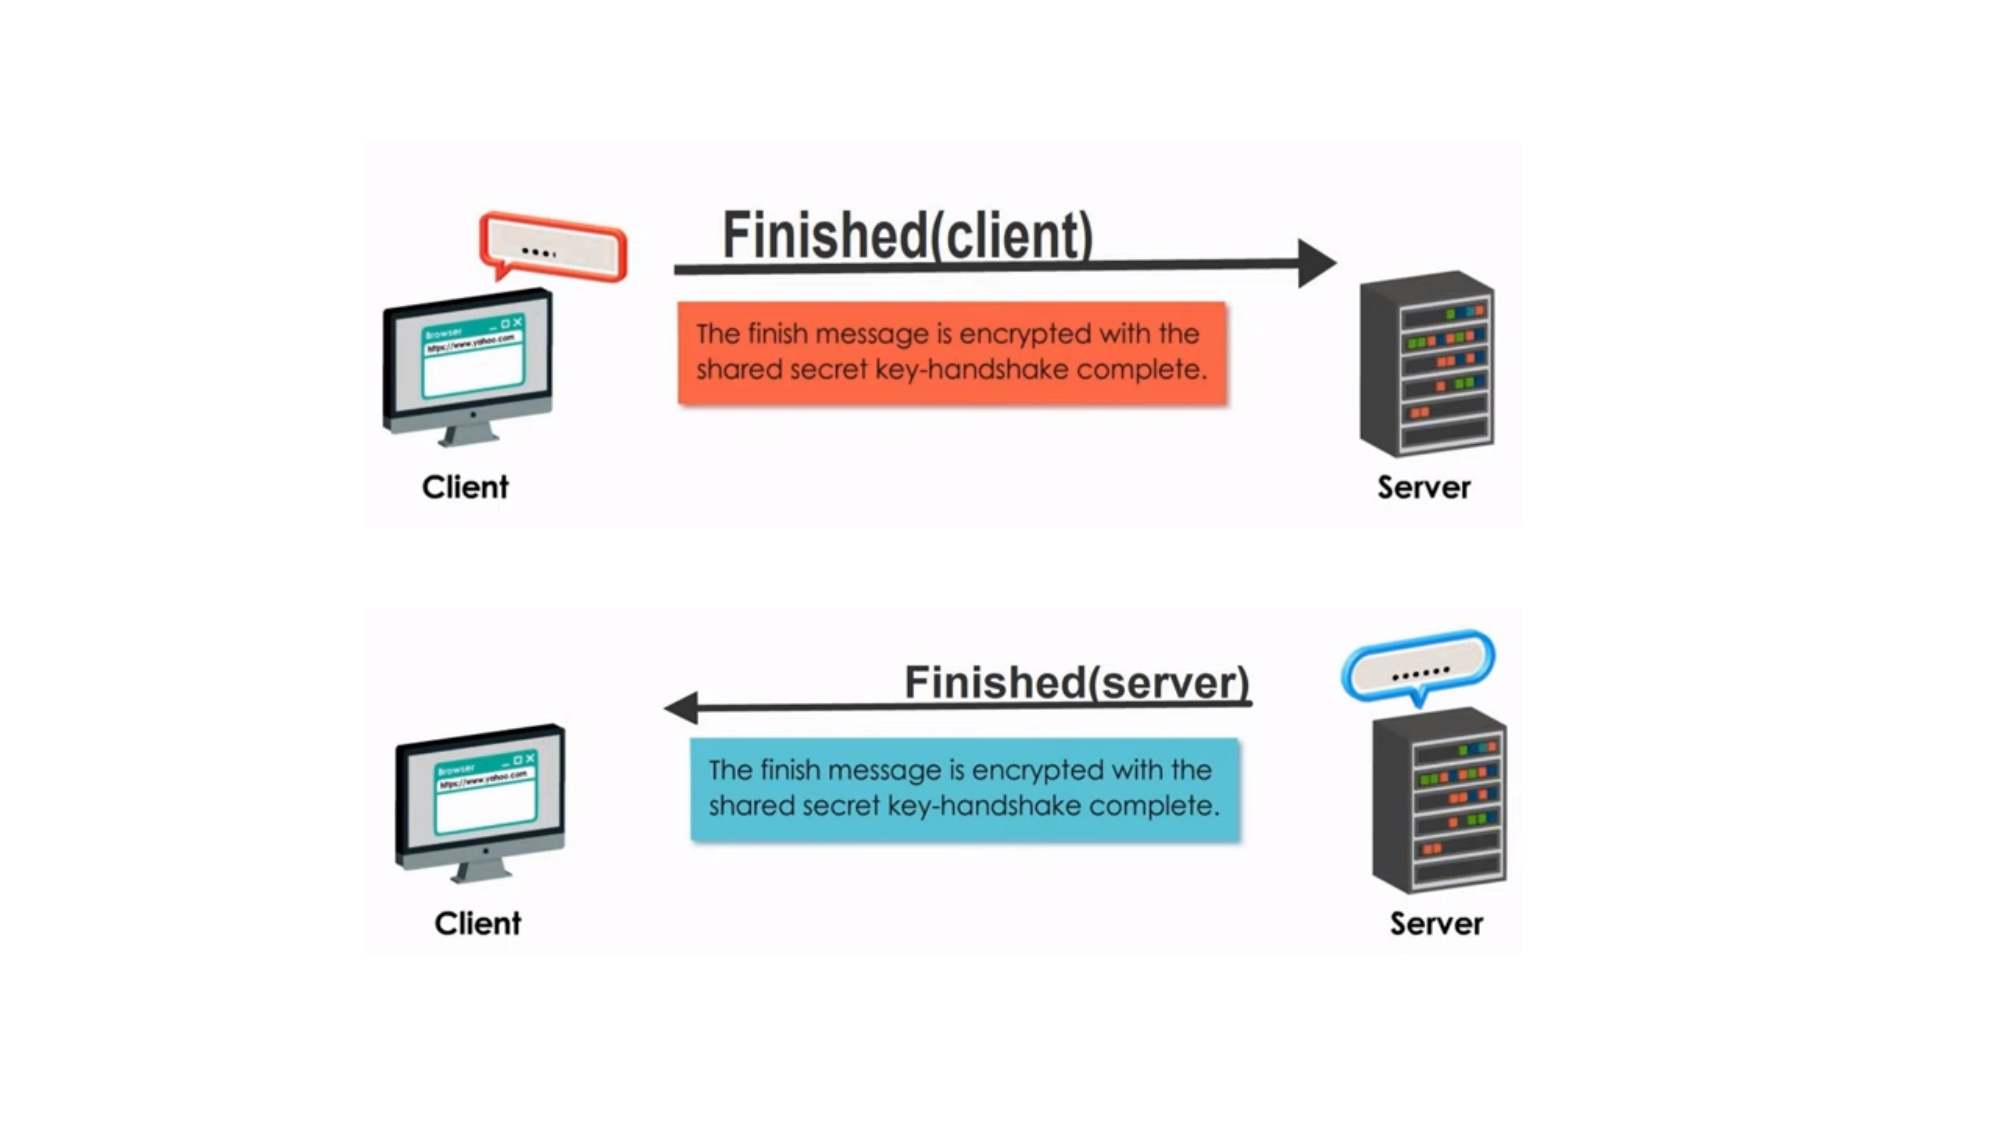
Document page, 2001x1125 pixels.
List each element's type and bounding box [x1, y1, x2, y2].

picture [363, 608, 1522, 955]
picture [363, 142, 1522, 527]
